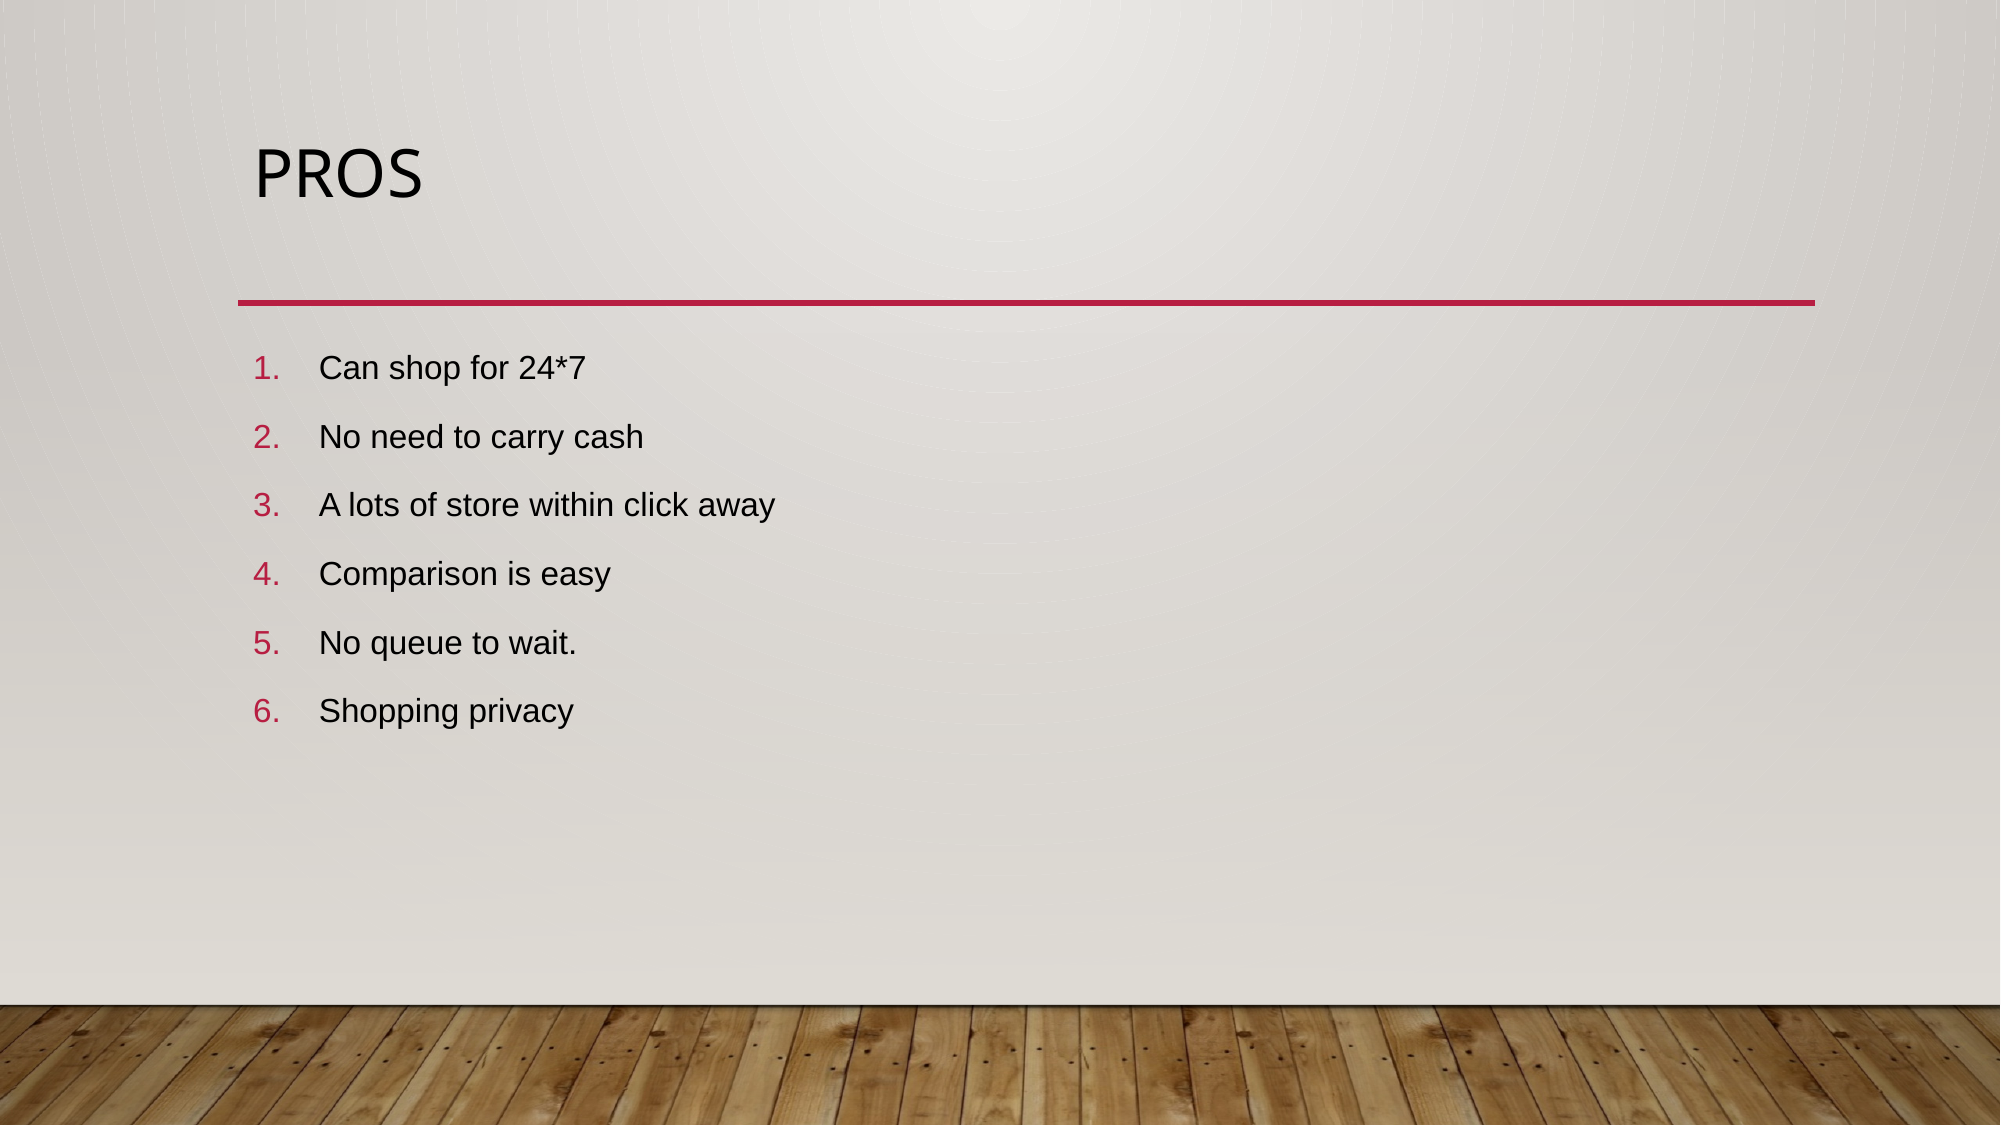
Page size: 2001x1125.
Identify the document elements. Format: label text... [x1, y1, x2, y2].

title Pros [238, 131, 1814, 305]
list Can shop for 24*7 No need to carry cash A lots of store within click away Comparison is easy No queue to wait. Shopping privacy [238, 330, 1814, 897]
picture [0, 1005, 2000, 1125]
